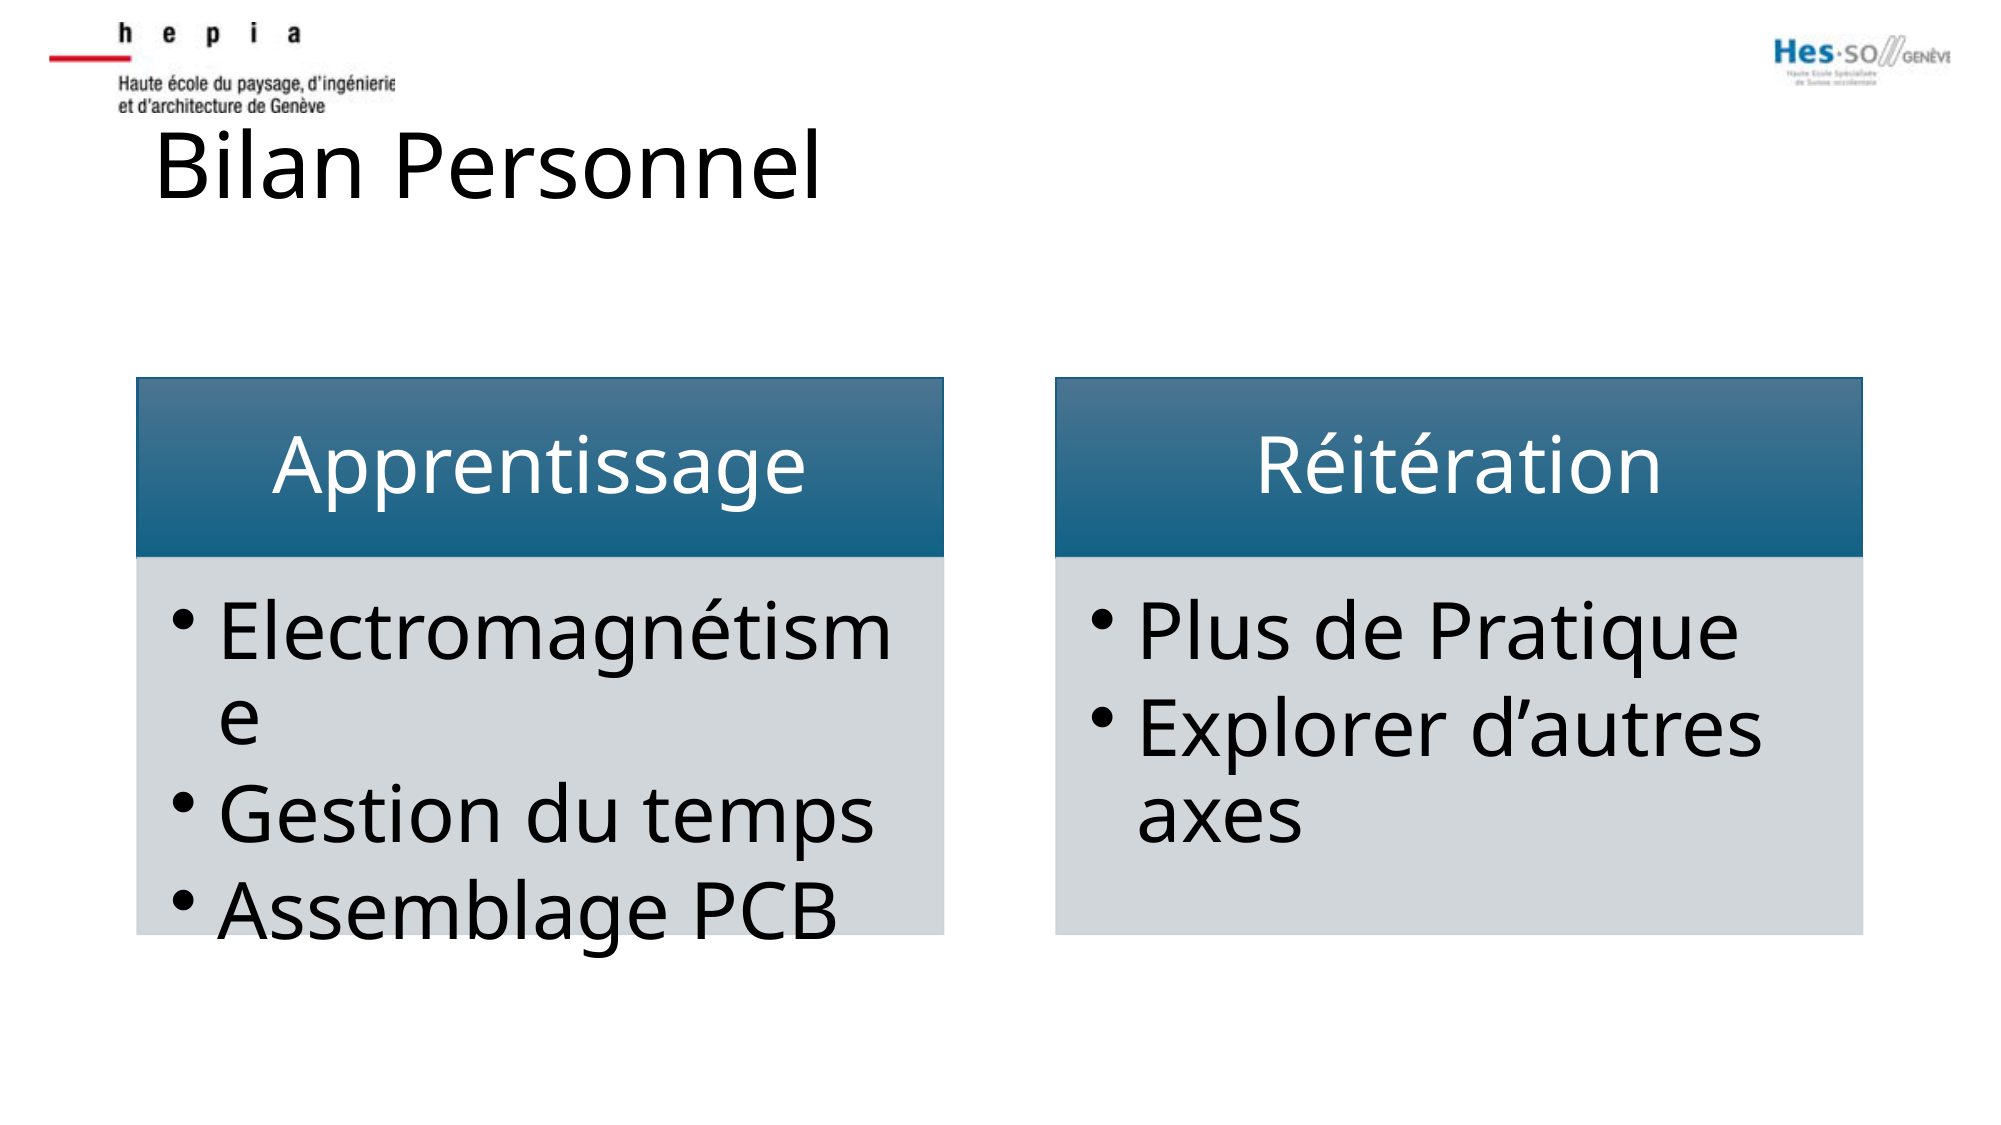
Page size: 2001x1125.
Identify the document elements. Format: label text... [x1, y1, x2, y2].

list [136, 298, 1863, 1014]
title Bilan Personnel [137, 59, 1863, 278]
